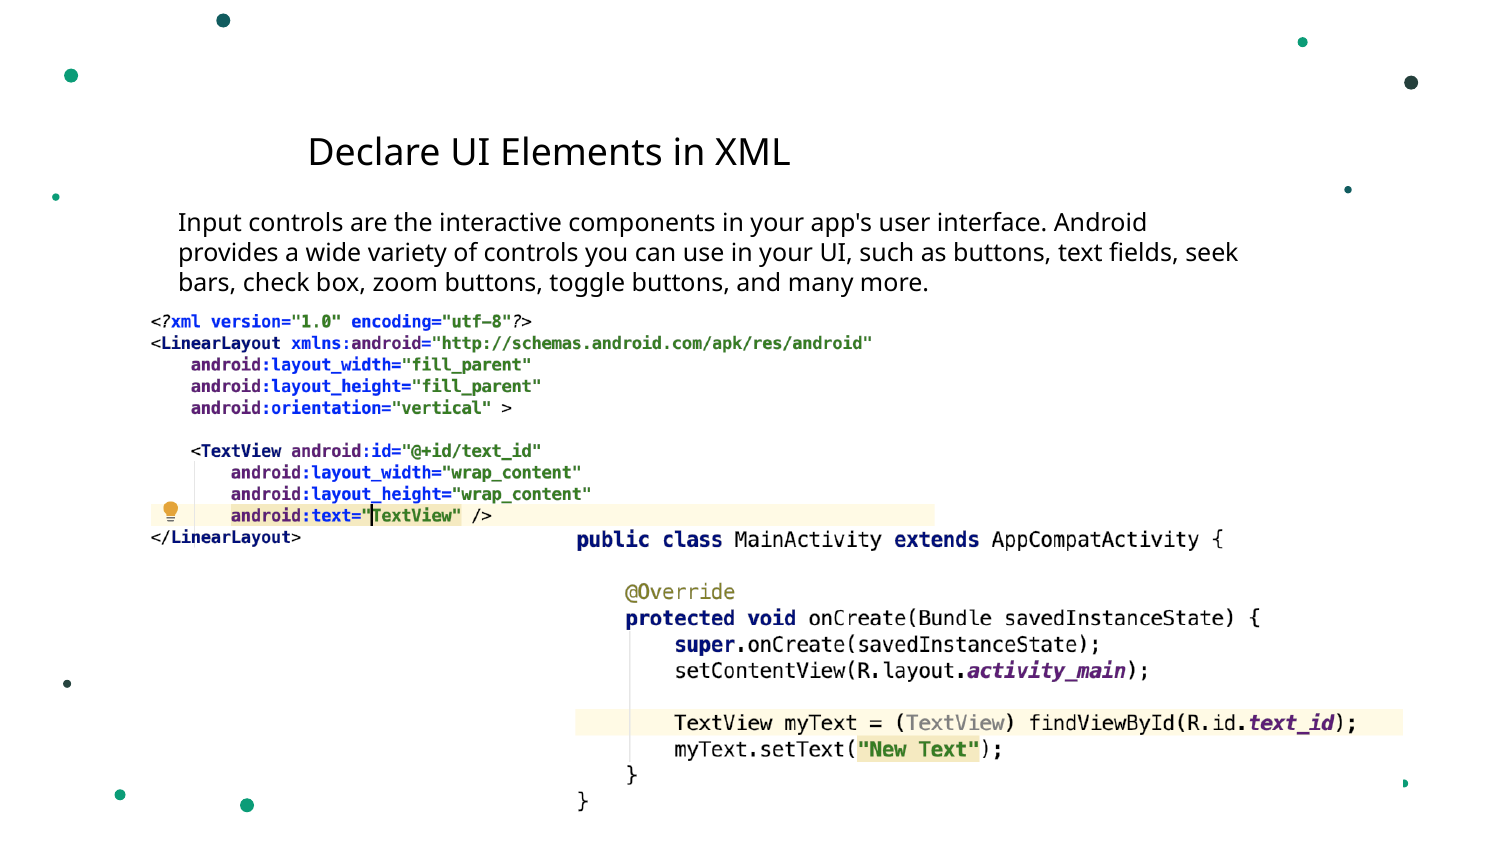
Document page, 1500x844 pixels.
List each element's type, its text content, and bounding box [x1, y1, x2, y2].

text_box [1344, 186, 1352, 194]
text_box [52, 193, 60, 201]
text_box [63, 679, 72, 688]
text_box [1297, 37, 1308, 48]
text_box Declare UI Elements in XML [296, 122, 1184, 168]
text_box [114, 789, 126, 801]
text_box Input controls are the interactive components in your app's user interface. Android provides a wide variety of controls you can use in your UI, such as buttons, text fields, seek bars, check box, zoom buttons, toggle buttons, and many more. [166, 200, 1261, 417]
text_box [240, 798, 255, 813]
text_box [64, 68, 79, 83]
picture [150, 314, 1404, 820]
text_box [216, 13, 231, 28]
text_box [1404, 75, 1419, 90]
